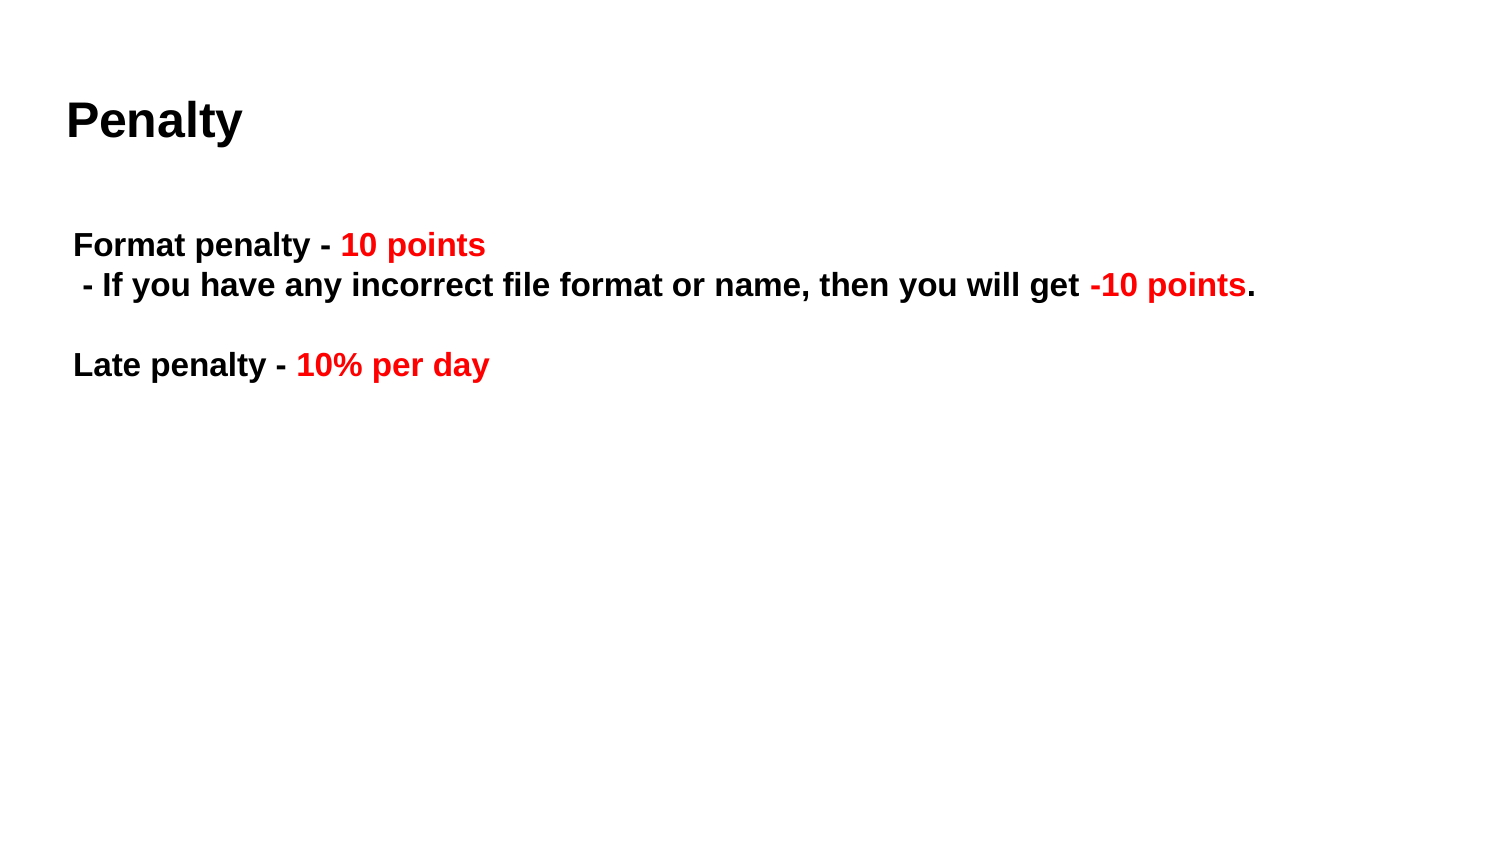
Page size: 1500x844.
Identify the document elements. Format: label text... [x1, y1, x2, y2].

title Penalty [51, 72, 1449, 167]
text_box Format penalty - 10 points - If you have any incorrect file format or name, then you will get -10 points. Late penalty - 10% per day [58, 215, 1500, 391]
